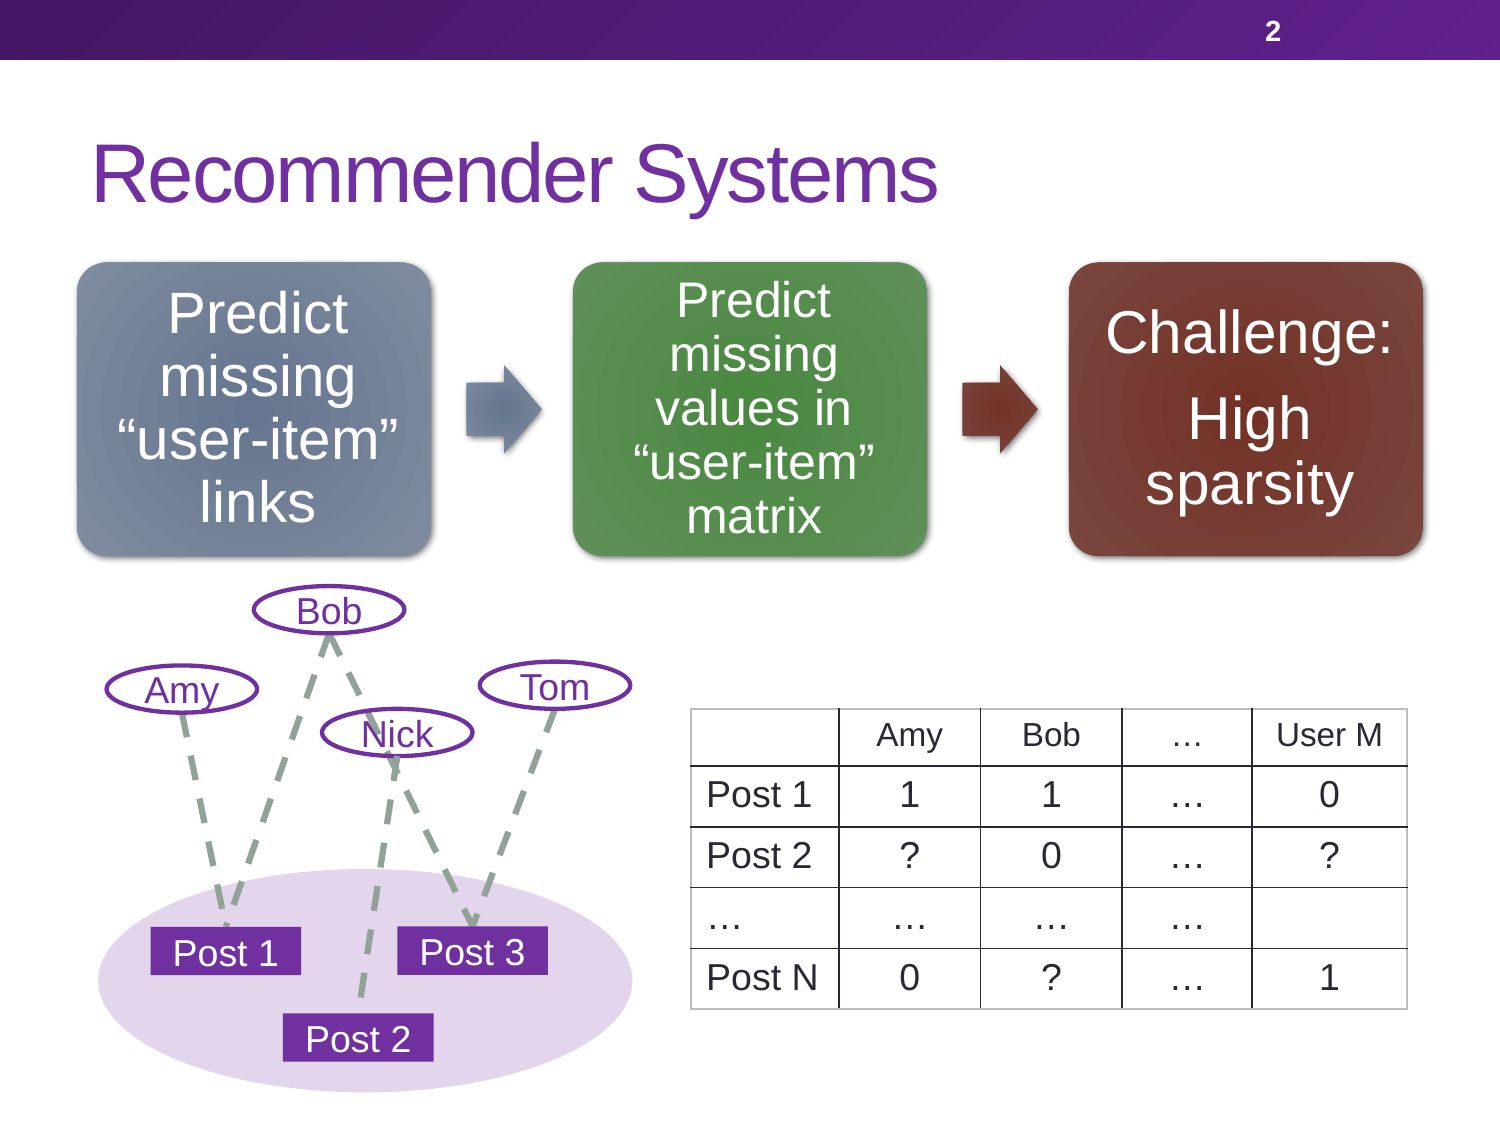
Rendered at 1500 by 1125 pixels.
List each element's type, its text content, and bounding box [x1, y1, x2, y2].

table_cell … [1123, 767, 1251, 826]
text_box Bob [251, 583, 407, 630]
text_box Post 2 [281, 1011, 436, 1064]
text_box Post 3 [406, 935, 550, 977]
table_cell … [981, 888, 1121, 948]
table_cell 0 [840, 949, 980, 1008]
table_cell 0 [1253, 767, 1406, 826]
text_box Post 1 [148, 925, 303, 977]
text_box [181, 712, 222, 928]
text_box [74, 262, 1426, 557]
table_cell 1 [981, 767, 1121, 826]
table_cell Post 1 [692, 767, 838, 826]
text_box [472, 708, 556, 927]
slide_number 2 [1250, 3, 1425, 57]
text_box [358, 755, 398, 1014]
table_cell ? [840, 828, 980, 887]
table_header Bob [981, 710, 1121, 765]
table_cell … [840, 888, 980, 948]
table_header User M [1253, 710, 1406, 765]
table_cell Post 2 [692, 828, 838, 887]
table_cell … [692, 888, 838, 948]
table_header … [1123, 710, 1251, 765]
table_cell … [1123, 949, 1251, 1008]
table_header [692, 710, 838, 765]
text_box Amy [104, 663, 222, 715]
table_cell 1 [840, 767, 980, 826]
text_box Tom [481, 659, 633, 711]
table_cell Post N [692, 949, 838, 1008]
table_cell ? [1253, 828, 1406, 887]
table_cell 0 [981, 828, 1121, 887]
title Recommender Systems [75, 87, 1425, 250]
table_cell [1253, 888, 1406, 948]
text_box [95, 898, 635, 1095]
table_cell 1 [1253, 949, 1406, 1008]
table_cell ? [981, 949, 1121, 1008]
table_cell … [1123, 888, 1251, 948]
table_header Amy [840, 710, 980, 765]
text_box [328, 633, 473, 927]
table_cell … [1123, 828, 1251, 887]
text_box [225, 633, 328, 928]
